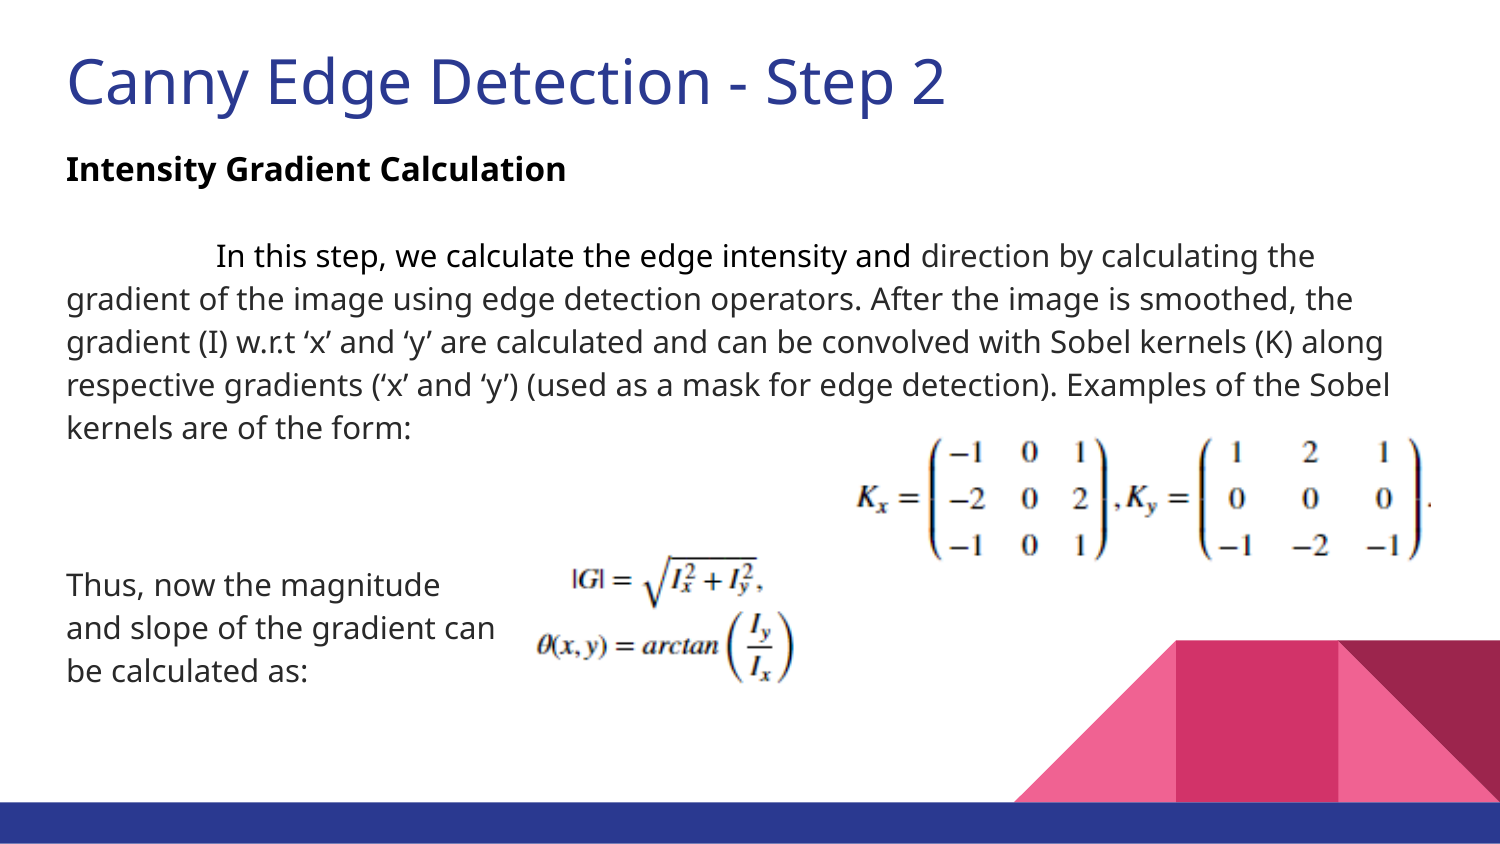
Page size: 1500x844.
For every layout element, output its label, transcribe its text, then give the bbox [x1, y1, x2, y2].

picture [847, 431, 1431, 573]
picture [500, 554, 817, 696]
list Intensity Gradient Calculation In this step, we calculate the edge intensity and direction by calculating the gradient of the image using edge detection operators. After the image is smoothed, the gradient (I) w.r.t ‘x’ and ‘y’ are calculated and can be convolved with Sobel kernels (K) along respective gradients (‘x’ and ‘y’) (used as a mask for edge detection). Examples of the Sobel kernels are of the form: [51, 126, 1449, 459]
title Canny Edge Detection - Step 2 [51, 27, 1449, 126]
text_box Thus, now the magnitude and slope of the gradient can be calculated as: [51, 544, 520, 695]
